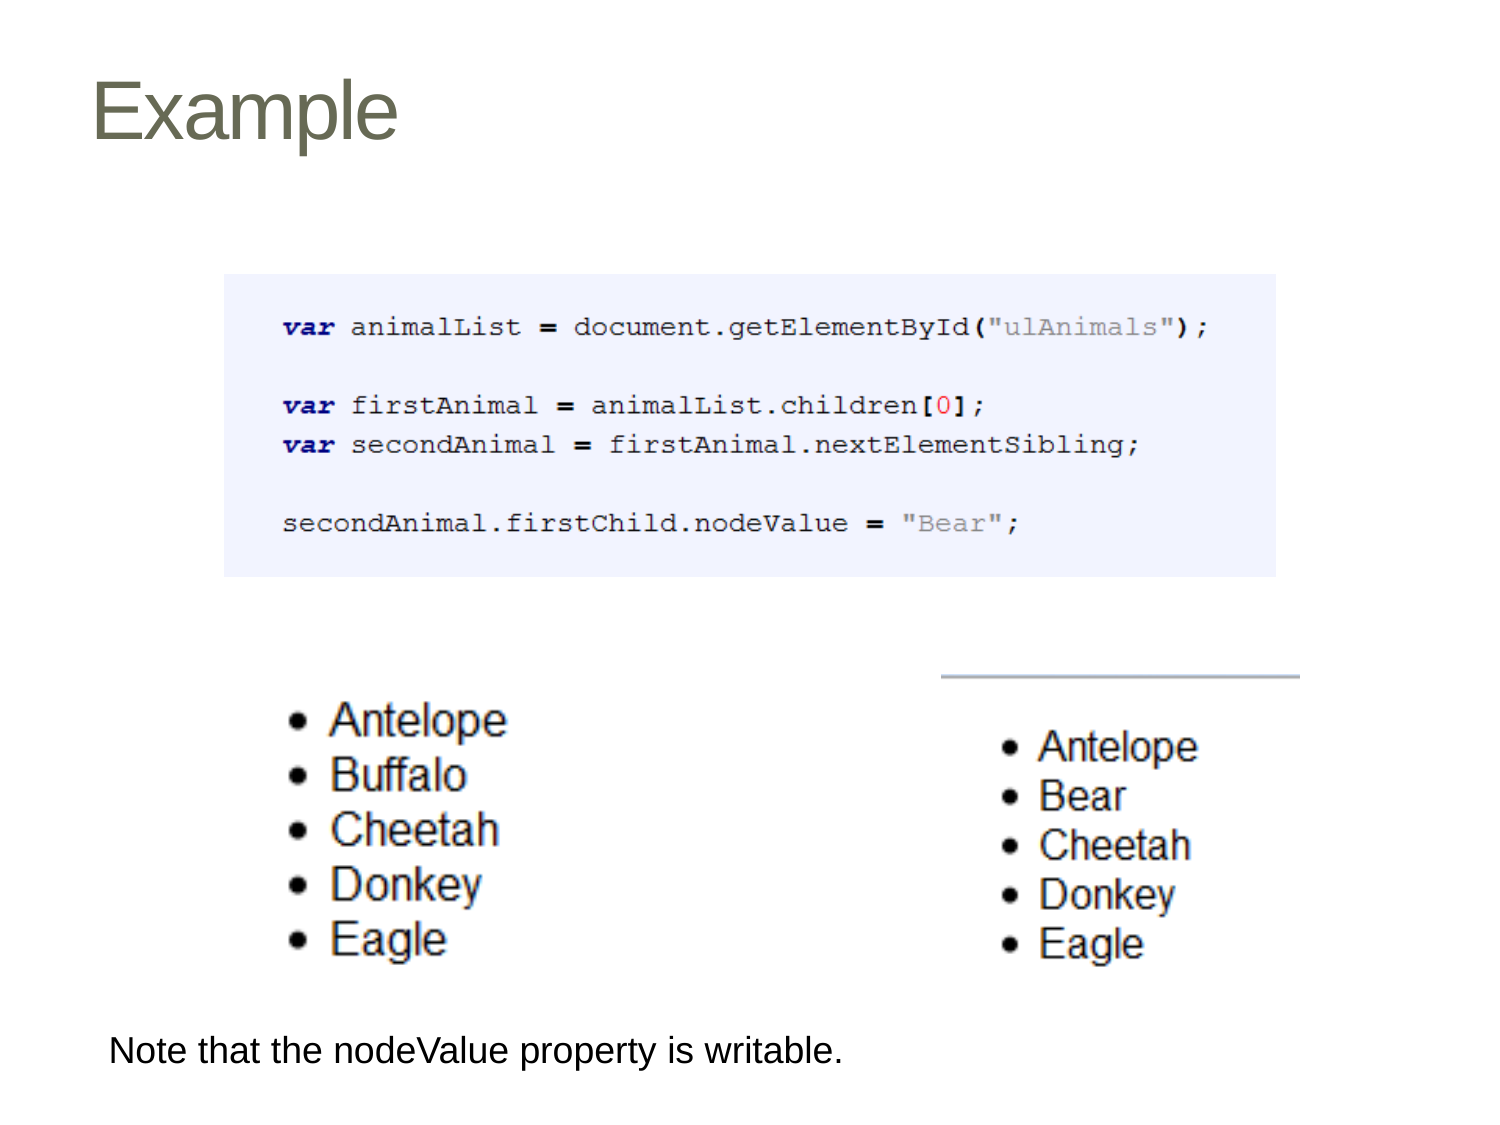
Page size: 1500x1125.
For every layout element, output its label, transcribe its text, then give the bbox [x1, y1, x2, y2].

text_box Note that the nodeValue property is writable. [93, 1018, 1407, 1124]
picture [941, 674, 1301, 1011]
title Example [75, 24, 1425, 188]
picture [223, 674, 592, 988]
picture [223, 274, 1276, 577]
